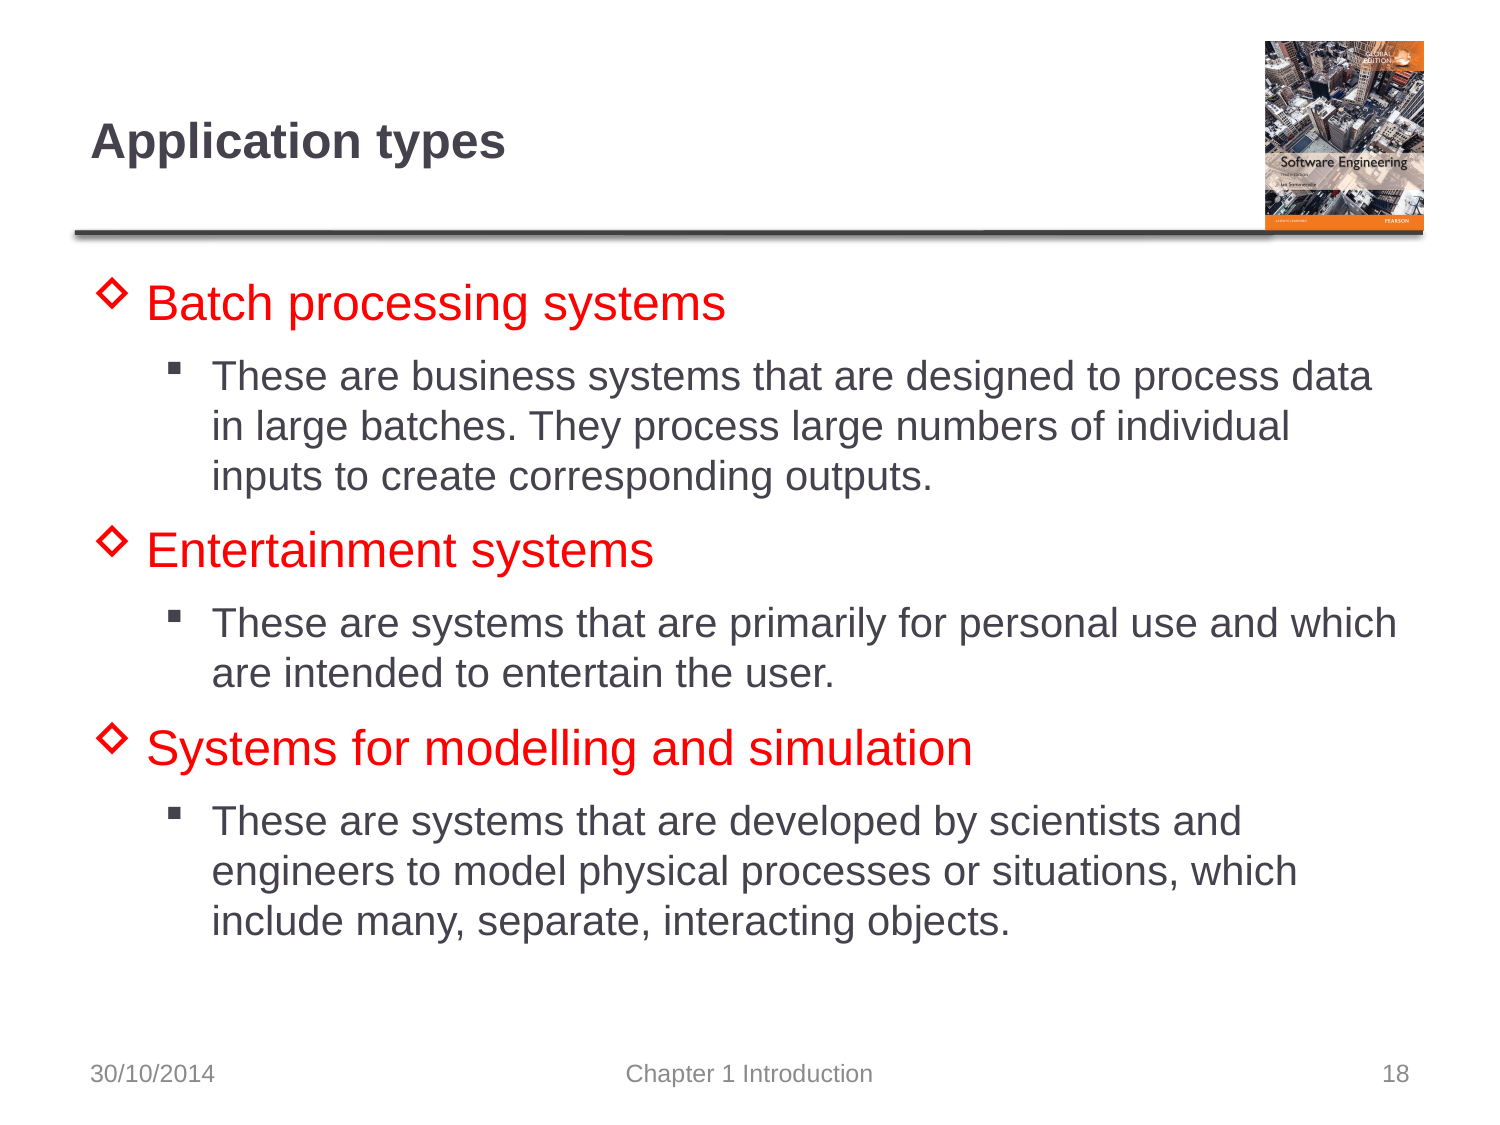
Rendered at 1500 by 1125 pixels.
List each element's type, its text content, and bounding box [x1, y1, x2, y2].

title Application types [74, 44, 1272, 233]
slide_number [75, 1042, 425, 1103]
footer Chapter 1 Introduction [512, 1042, 988, 1103]
list Batch processing systems These are business systems that are designed to process data in large batches. They process large numbers of individual inputs to create corresponding outputs. Entertainment systems These are systems that are primarily for personal use and which are intended to entertain the user. Systems for modelling and simulation These are systems that are developed by scientists and engineers to model physical processes or situations, which include many, separate, interacting objects. [75, 262, 1425, 1005]
slide_number 18 [1074, 1042, 1425, 1103]
picture [1265, 41, 1424, 231]
